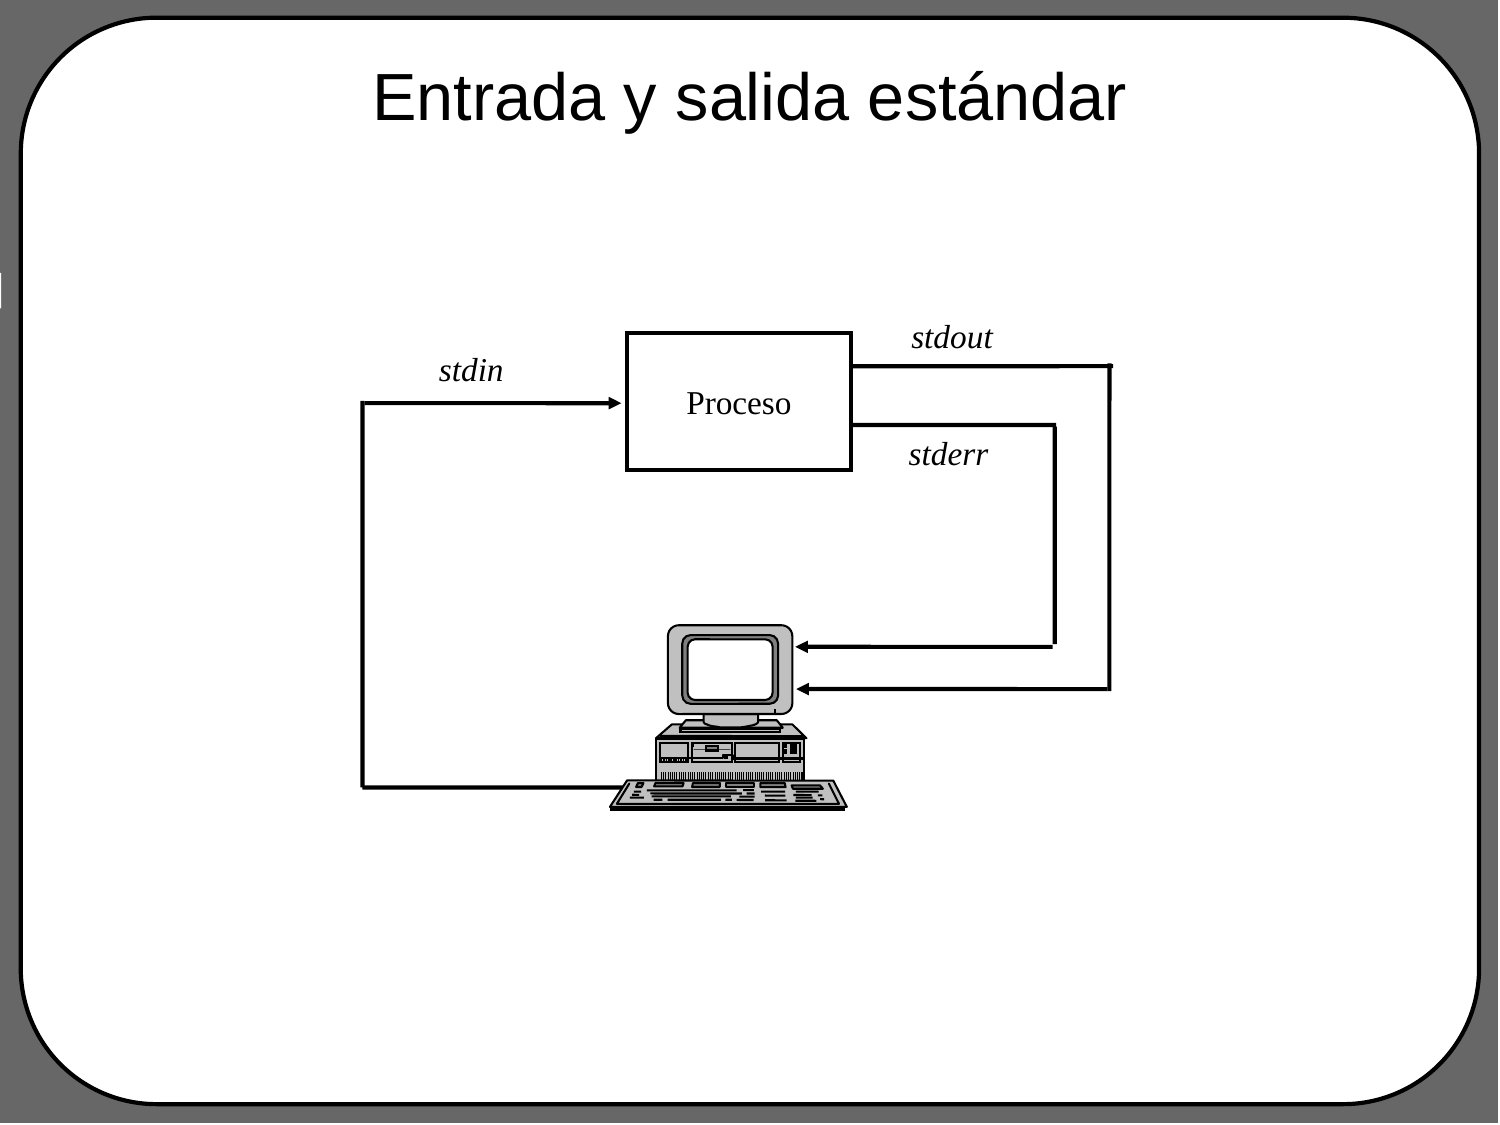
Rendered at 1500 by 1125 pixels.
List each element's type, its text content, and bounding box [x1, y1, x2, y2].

title Entrada y salida estándar [111, 0, 1388, 188]
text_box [362, 307, 1114, 811]
